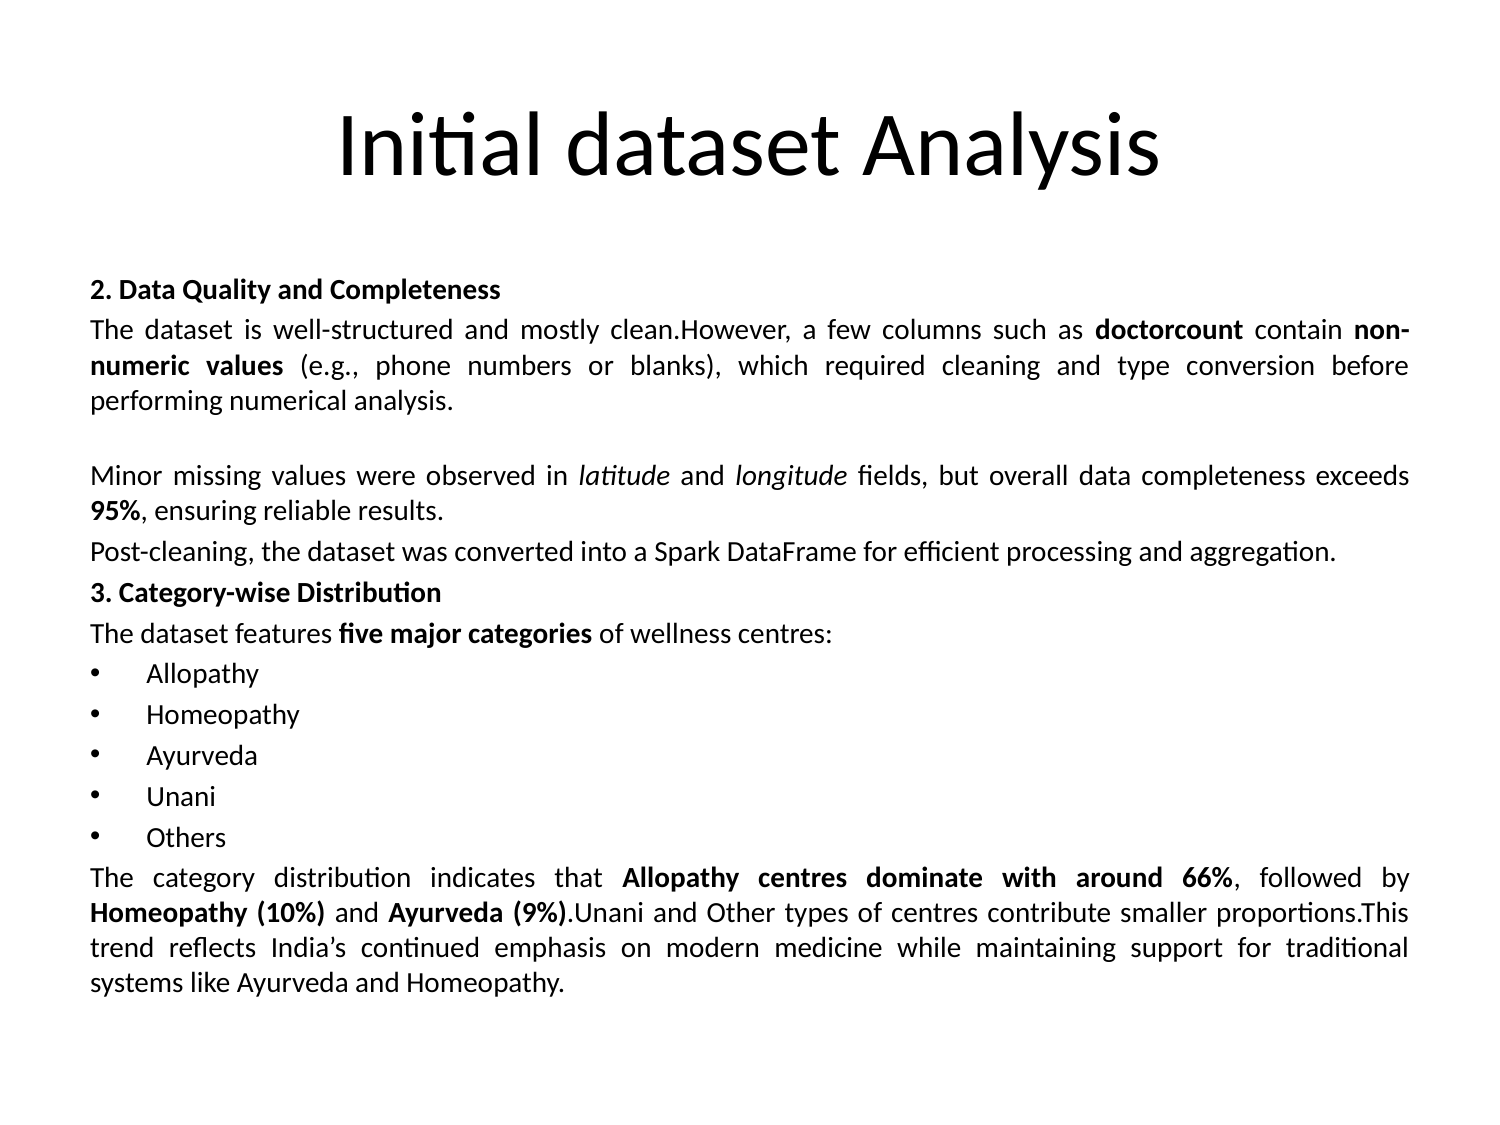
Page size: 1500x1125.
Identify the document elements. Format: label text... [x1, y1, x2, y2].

title Initial dataset Analysis [75, 45, 1425, 233]
list 2. Data Quality and Completeness The dataset is well-structured and mostly clean.However, a few columns such as doctorcount contain non-numeric values (e.g., phone numbers or blanks), which required cleaning and type conversion before performing numerical analysis. Minor missing values were observed in latitude and longitude fields, but overall data completeness exceeds 95%, ensuring reliable results. Post-cleaning, the dataset was converted into a Spark DataFrame for efficient processing and aggregation. 3. Category-wise Distribution The dataset features five major categories of wellness centres: Allopathy Homeopathy Ayurveda Unani Others The category distribution indicates that Allopathy centres dominate with around 66%, followed by Homeopathy (10%) and Ayurveda (9%).Unani and Other types of centres contribute smaller proportions.This trend reflects India’s continued emphasis on modern medicine while maintaining support for traditional systems like Ayurveda and Homeopathy. [75, 262, 1425, 1005]
